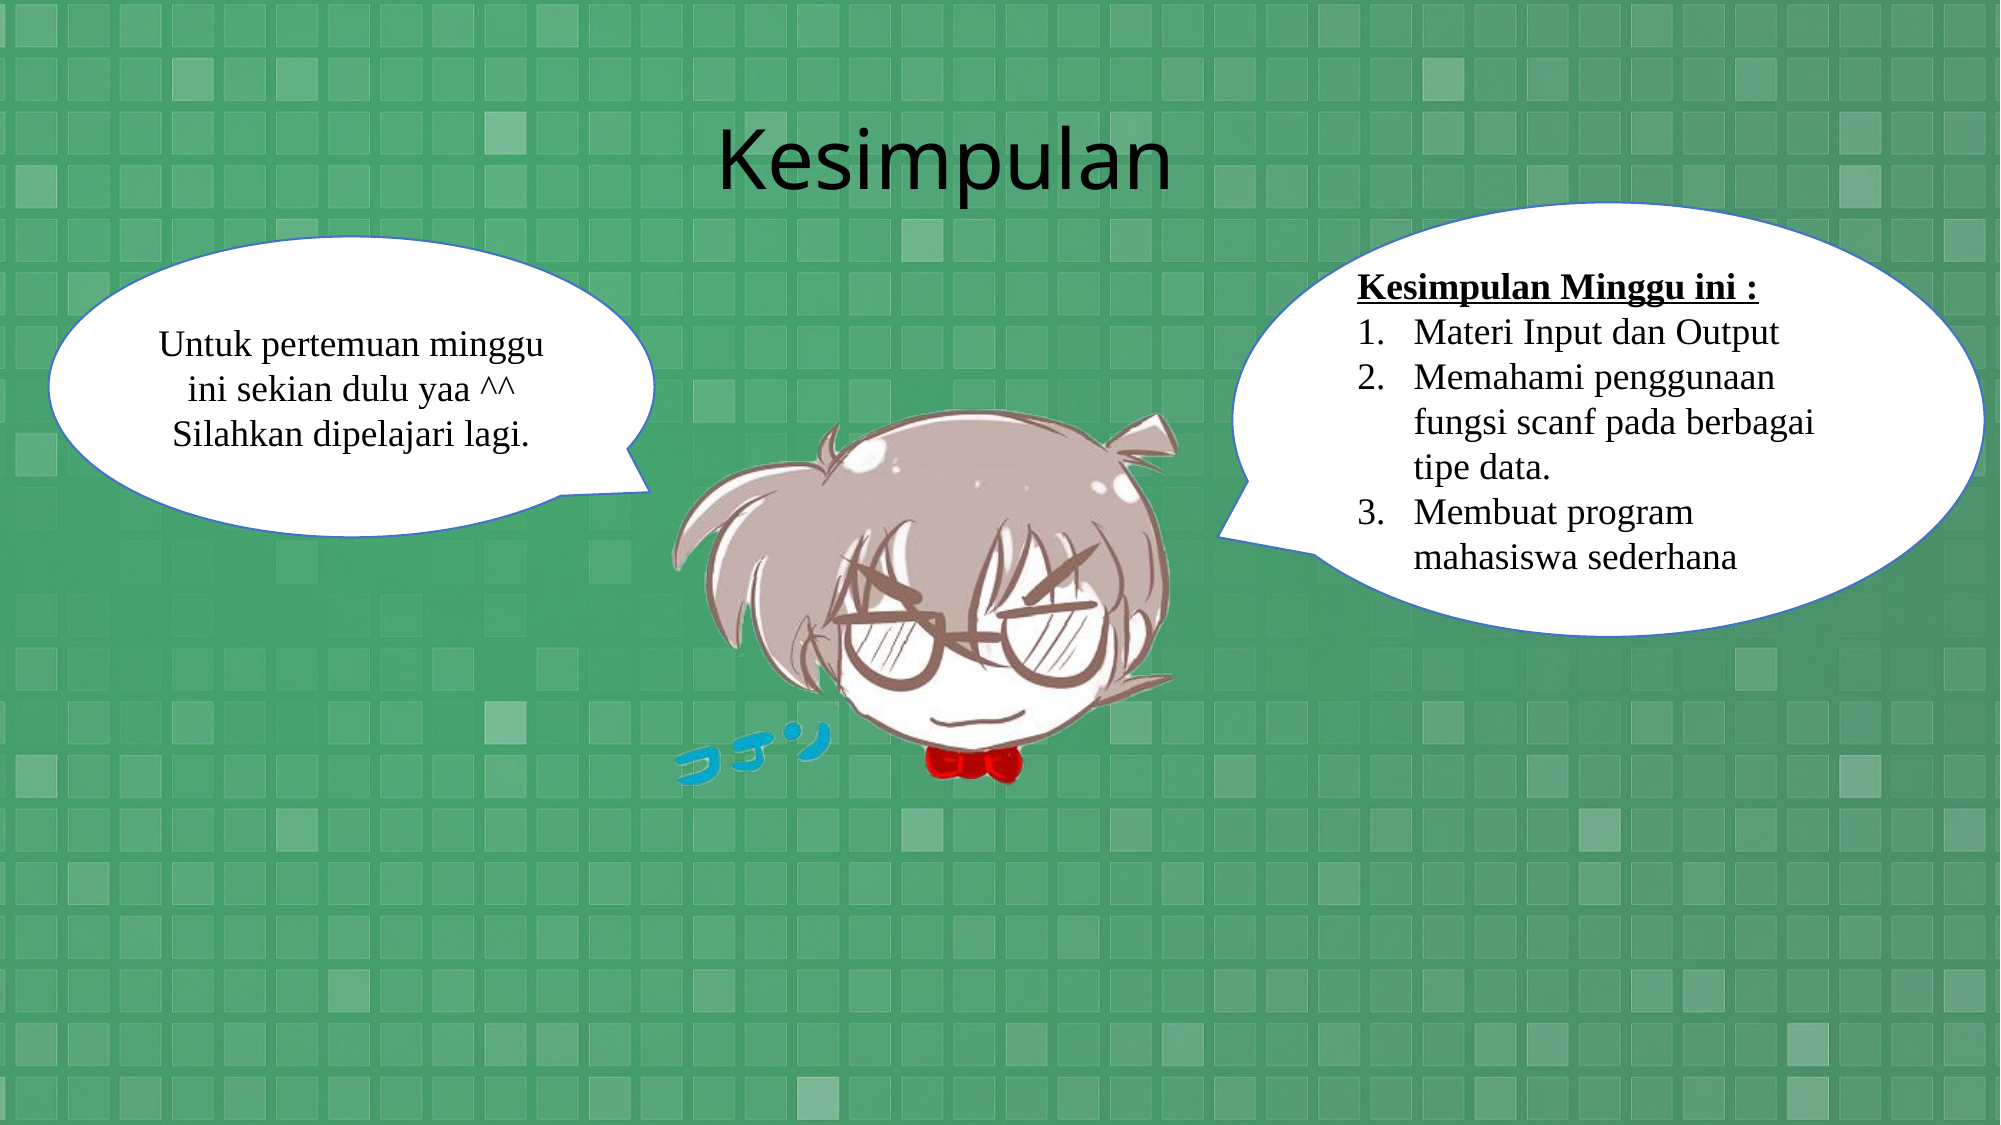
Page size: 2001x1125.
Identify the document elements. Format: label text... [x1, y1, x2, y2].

text_box [0, 0, 2000, 1125]
picture [654, 386, 1201, 805]
text_box Kesimpulan Minggu ini : Materi Input dan Output Memahami penggunaan fungsi scanf pada berbagai tipe data. Membuat program mahasiswa sederhana [1216, 201, 1986, 638]
text_box Untuk pertemuan minggu ini sekian dulu yaa ^^ Silahkan dipelajari lagi. [47, 235, 656, 539]
title Kesimpulan [690, 69, 1201, 255]
